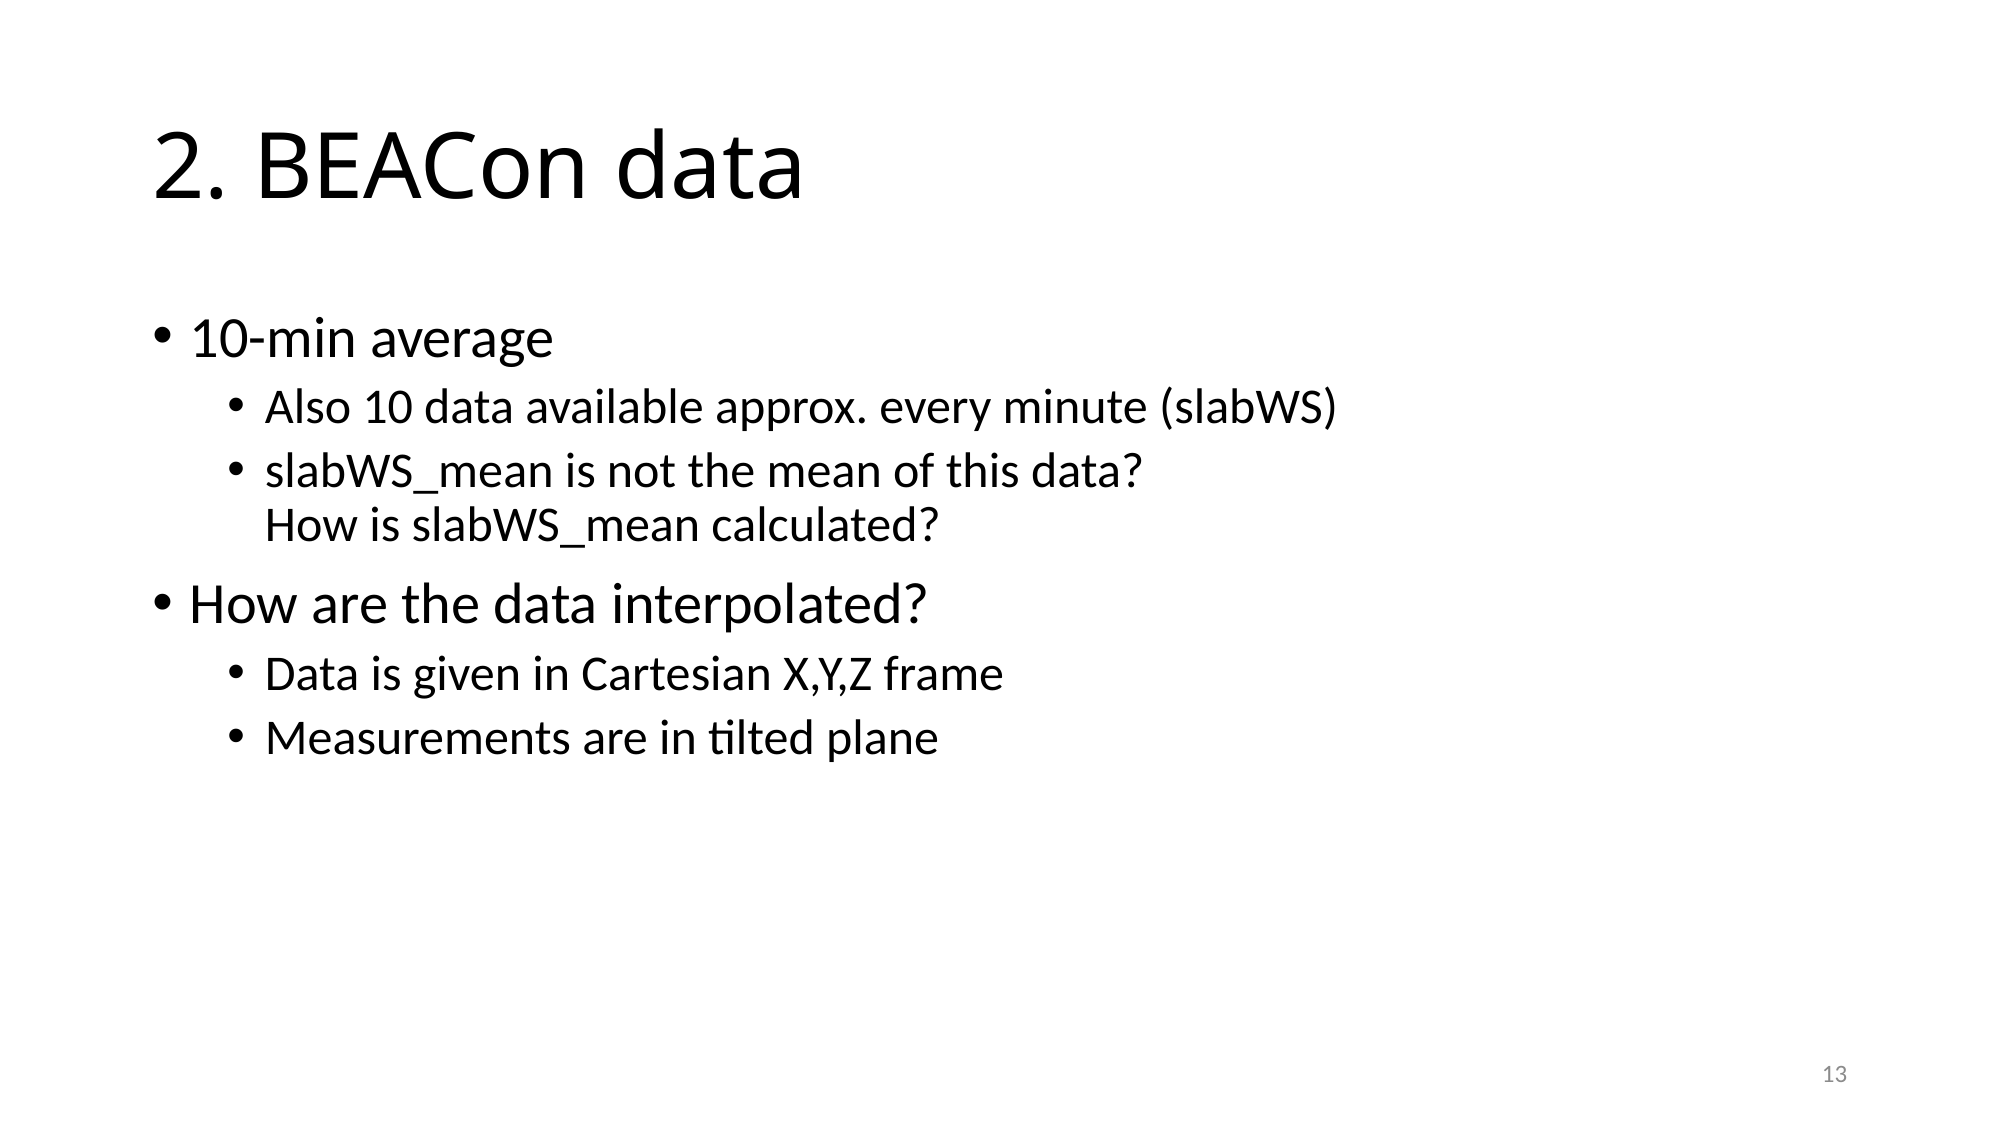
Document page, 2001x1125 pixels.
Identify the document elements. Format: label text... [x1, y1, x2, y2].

slide_number 13 [1412, 1042, 1863, 1103]
list 10-min average Also 10 data available approx. every minute (slabWS) slabWS_mean is not the mean of this data? How is slabWS_mean calculated? How are the data interpolated? Data is given in Cartesian X,Y,Z frame Measurements are in tilted plane [137, 299, 1863, 1014]
title 2. BEACon data [137, 59, 1863, 278]
